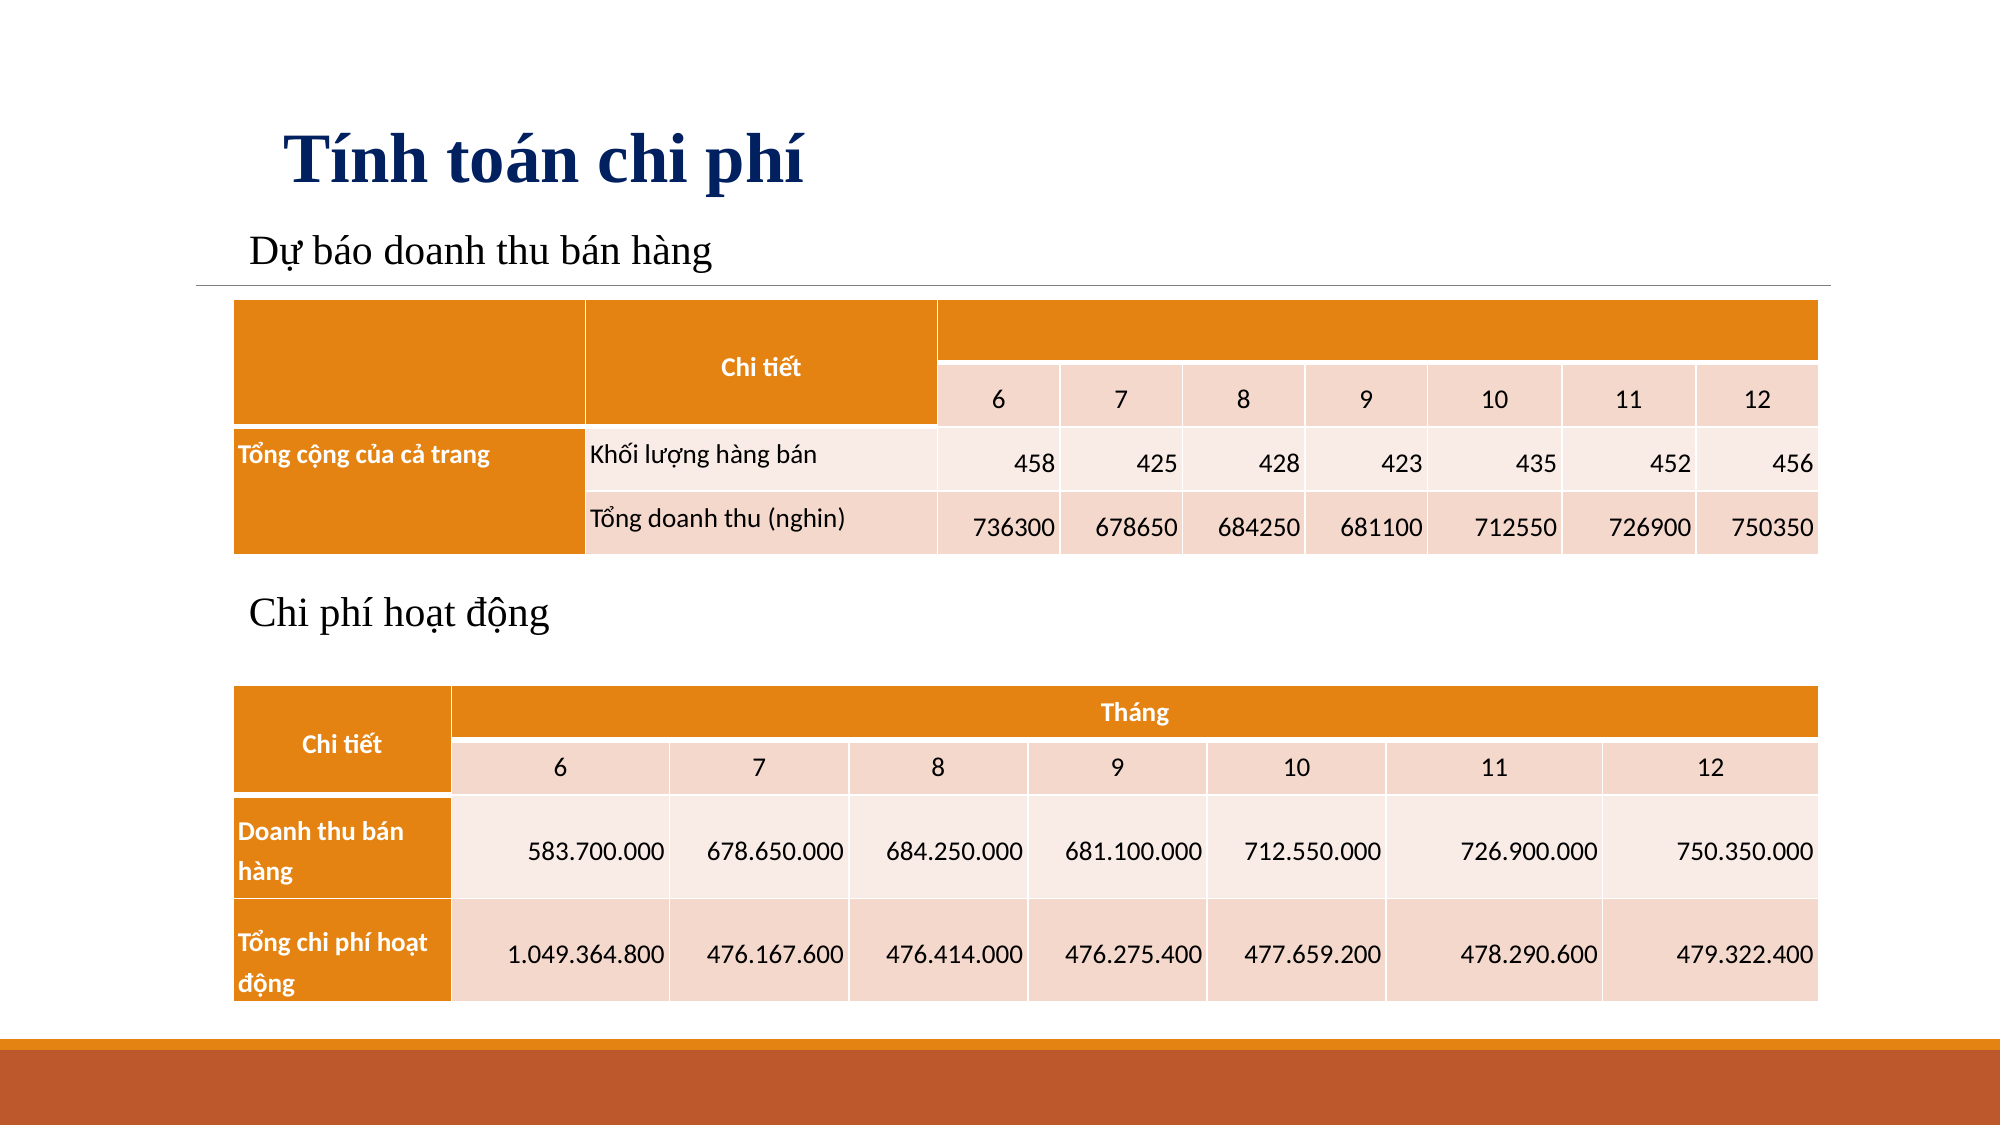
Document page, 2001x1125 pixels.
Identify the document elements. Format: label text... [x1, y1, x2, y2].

table_cell 736300 [938, 492, 1059, 554]
table_cell 477.659.200 [1208, 899, 1385, 1001]
table_cell 8 [1183, 365, 1304, 426]
table_cell 1.049.364.800 [452, 899, 669, 1001]
table_cell 478.290.600 [1387, 899, 1602, 1001]
table_cell 458 [938, 428, 1059, 490]
table_cell Tổng cộng của cả trang [234, 429, 585, 554]
table_cell 7 [1061, 365, 1182, 426]
table_cell 583.700.000 [452, 796, 669, 898]
table_cell Khối lượng hàng bán [586, 429, 937, 490]
table_cell 435 [1428, 428, 1561, 490]
table_cell 11 [1563, 365, 1695, 426]
table_cell 10 [1208, 743, 1385, 794]
table_cell 12 [1603, 743, 1818, 794]
table_cell 6 [452, 743, 669, 794]
table_cell 476.275.400 [1029, 899, 1206, 1001]
table_cell 476.167.600 [670, 899, 848, 1001]
table_cell 452 [1563, 428, 1695, 490]
table_cell 12 [1697, 365, 1818, 426]
table_header Tháng [452, 686, 1818, 737]
text_box Tính toán chi phí [268, 104, 982, 216]
table_cell 681.100.000 [1029, 796, 1206, 898]
table_cell 681100 [1306, 492, 1427, 554]
table_cell 425 [1061, 428, 1182, 490]
table_cell 7 [670, 743, 848, 794]
table_header [234, 300, 585, 424]
table_cell 750350 [1697, 492, 1818, 554]
table_cell 684250 [1183, 492, 1304, 554]
table_cell 423 [1306, 428, 1427, 490]
table_cell 476.414.000 [850, 899, 1027, 1001]
table_cell 726.900.000 [1387, 796, 1602, 898]
text_box Chi phí hoạt động [234, 577, 566, 642]
table_cell Tổng doanh thu (nghin) [586, 492, 937, 554]
table_cell 678.650.000 [670, 796, 848, 898]
table_cell 750.350.000 [1603, 796, 1818, 898]
table_cell 6 [938, 365, 1059, 426]
table_cell 9 [1306, 365, 1427, 426]
table_cell 712550 [1428, 492, 1561, 554]
table_cell 9 [1029, 743, 1206, 794]
table_cell 479.322.400 [1603, 899, 1818, 1001]
table_cell 428 [1183, 428, 1304, 490]
table_cell 10 [1428, 365, 1561, 426]
table_header Chi tiết [234, 686, 451, 792]
table_header [938, 300, 1818, 360]
table_cell 726900 [1563, 492, 1695, 554]
table_cell 712.550.000 [1208, 796, 1385, 898]
table_cell 678650 [1061, 492, 1182, 554]
table_cell 11 [1387, 743, 1602, 794]
text_box Dự báo doanh thu bán hàng [234, 215, 729, 281]
table_cell Doanh thu bán hàng [234, 798, 451, 898]
table_cell 8 [850, 743, 1027, 794]
table_cell 684.250.000 [850, 796, 1027, 898]
table_header Chi tiết [586, 300, 937, 424]
table_cell Tổng chi phí hoạt động [234, 899, 451, 1001]
table_cell 456 [1697, 428, 1818, 490]
